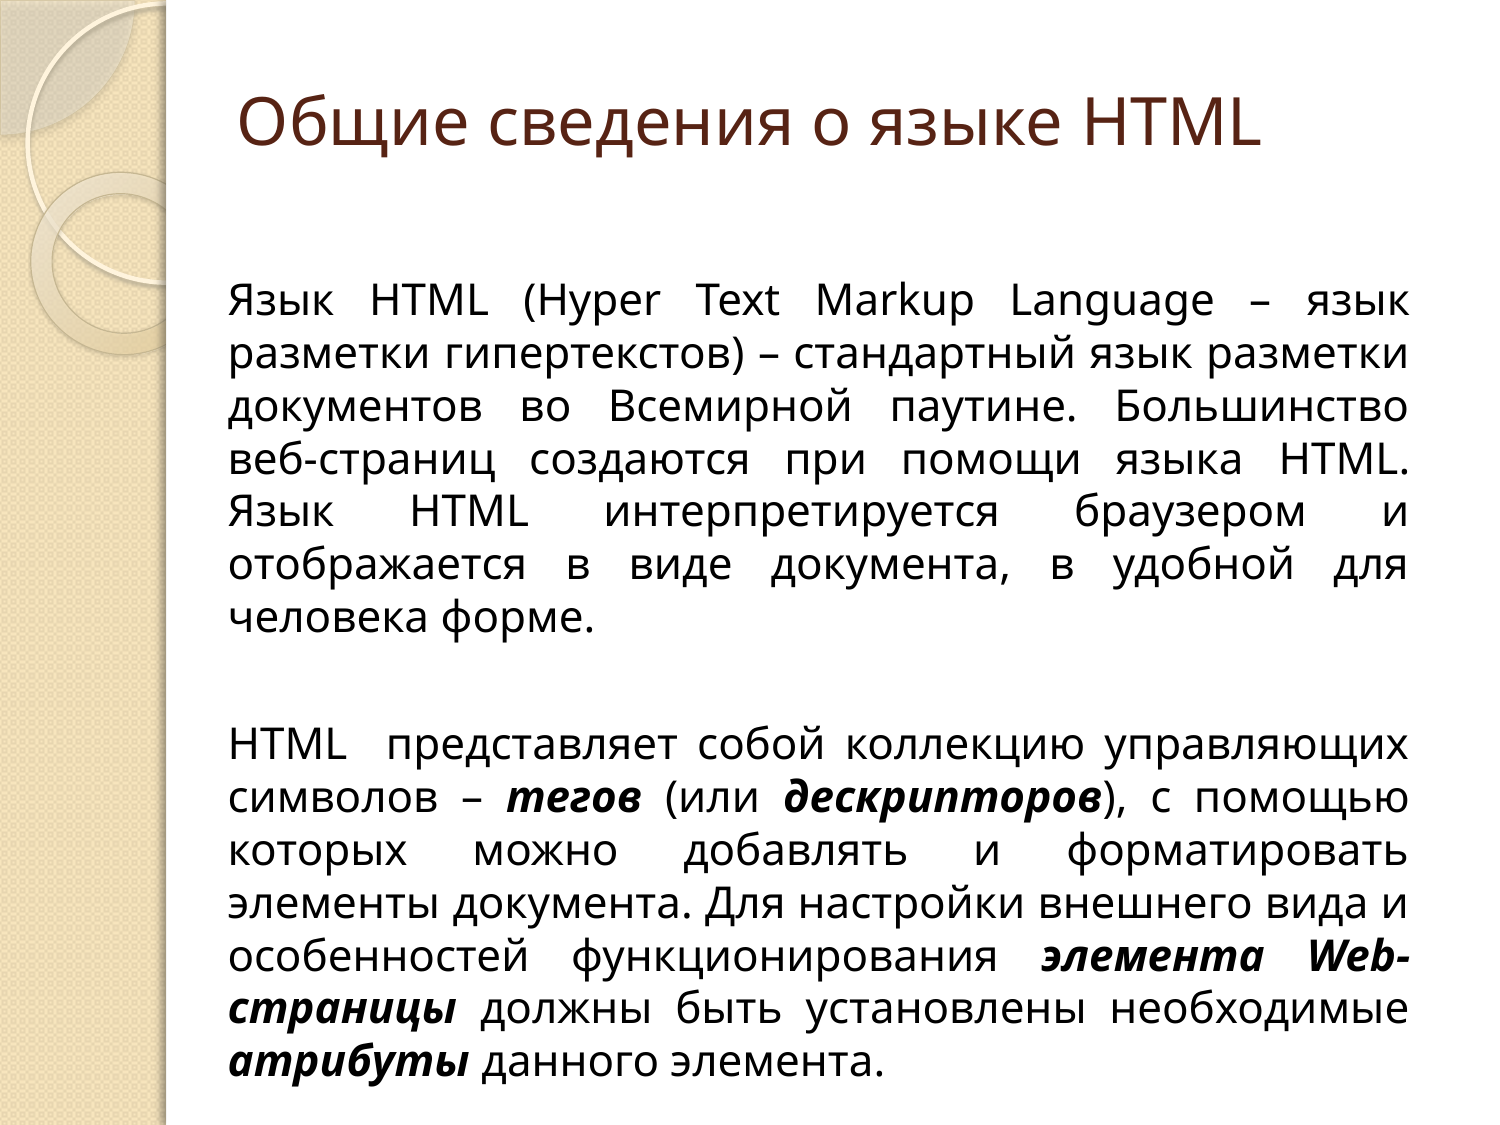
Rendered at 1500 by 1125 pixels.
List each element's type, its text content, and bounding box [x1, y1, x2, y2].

list Язык HTML (Hyper Text Markup Language – язык разметки гипертекстов) – стандартный язык разметки документов во Всемирной паутине. Большинство веб-страниц создаются при помощи языка HTML. Язык HTML интерпретируется браузером и отображается в виде документа, в удобной для человека форме. HTML представляет собой коллекцию управляющих символов – тегов (или дескрипторов), с помощью которых можно добавлять и форматировать элементы документа. Для настройки внешнего вида и особенностей функционирования элемента Web-страницы должны быть установлены необходимые атрибуты данного элемента. [187, 264, 1425, 1100]
title Общие сведения о языке HTML [0, 0, 1500, 238]
